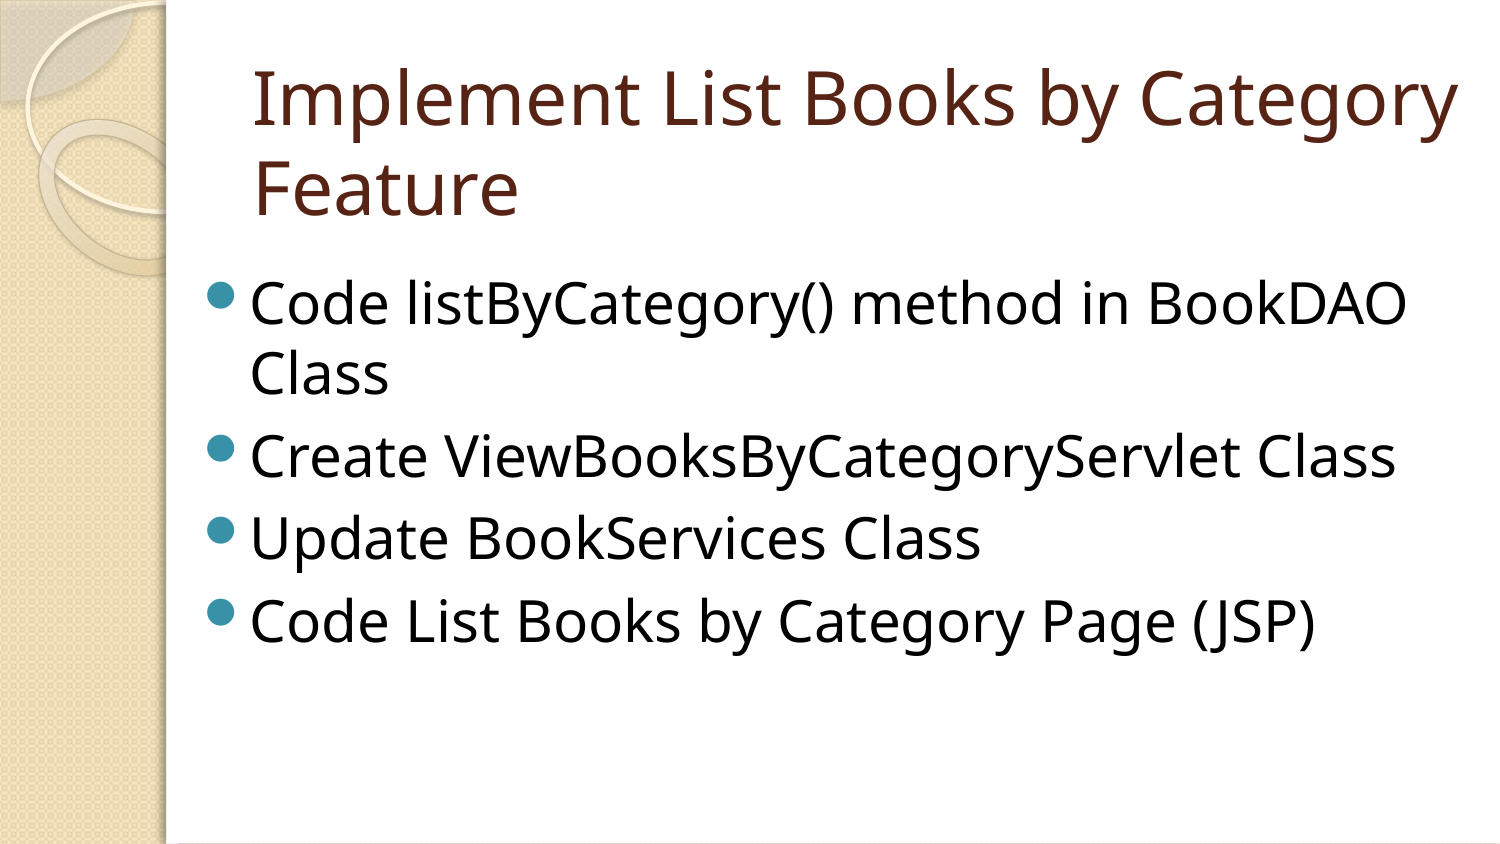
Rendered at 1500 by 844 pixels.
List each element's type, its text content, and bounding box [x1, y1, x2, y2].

list Code listByCategory() method in BookDAO Class Create ViewBooksByCategoryServlet Class Update BookServices Class Code List Books by Category Page (JSP) [174, 259, 1466, 769]
title Implement List Books by Category Feature [237, 33, 1475, 247]
